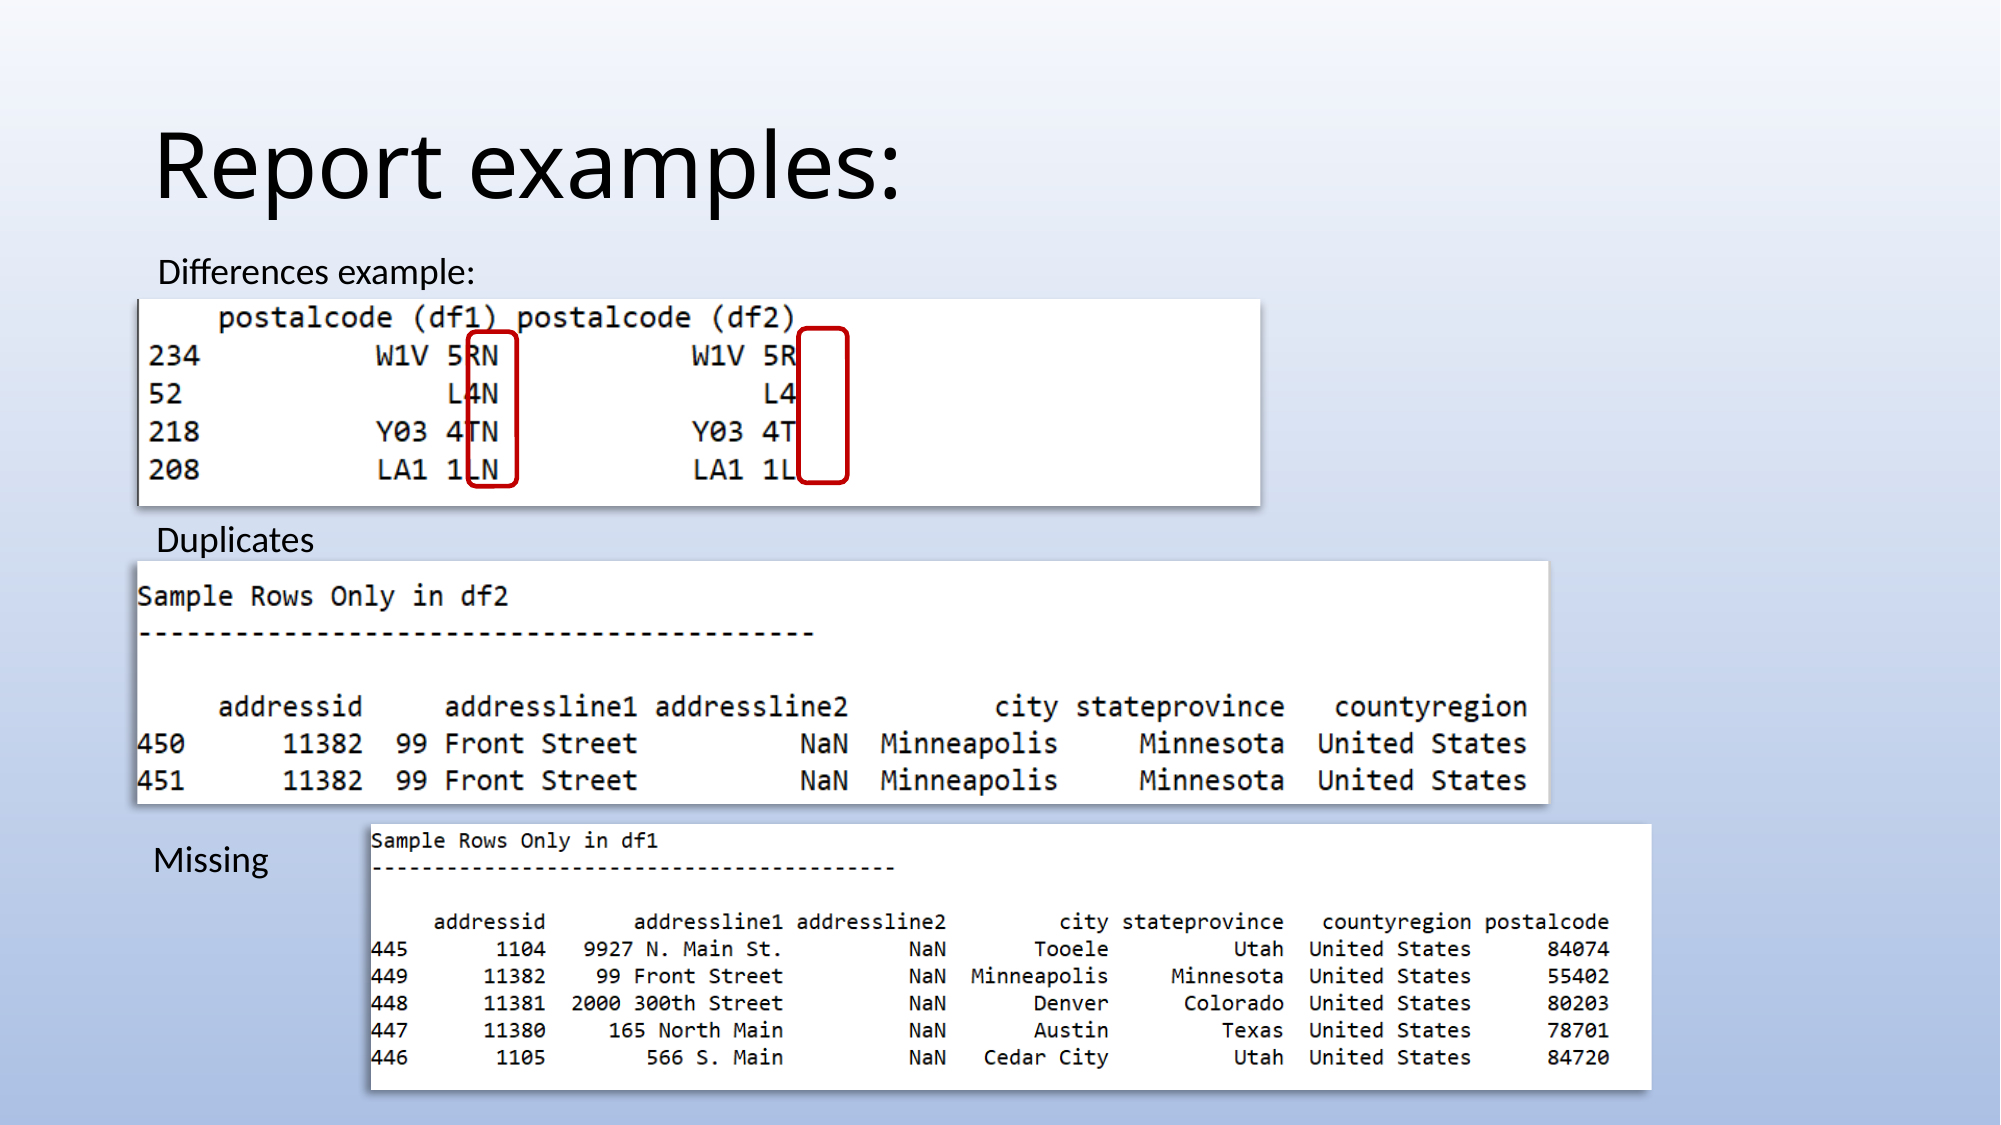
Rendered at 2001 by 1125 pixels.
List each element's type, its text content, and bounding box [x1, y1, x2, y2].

picture [371, 824, 1652, 1090]
text_box Duplicates [141, 507, 330, 561]
text_box Missing [138, 827, 284, 888]
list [137, 299, 1261, 506]
picture [137, 561, 1551, 804]
title Report examples: [137, 59, 1863, 278]
text_box Differences example: [143, 239, 492, 299]
